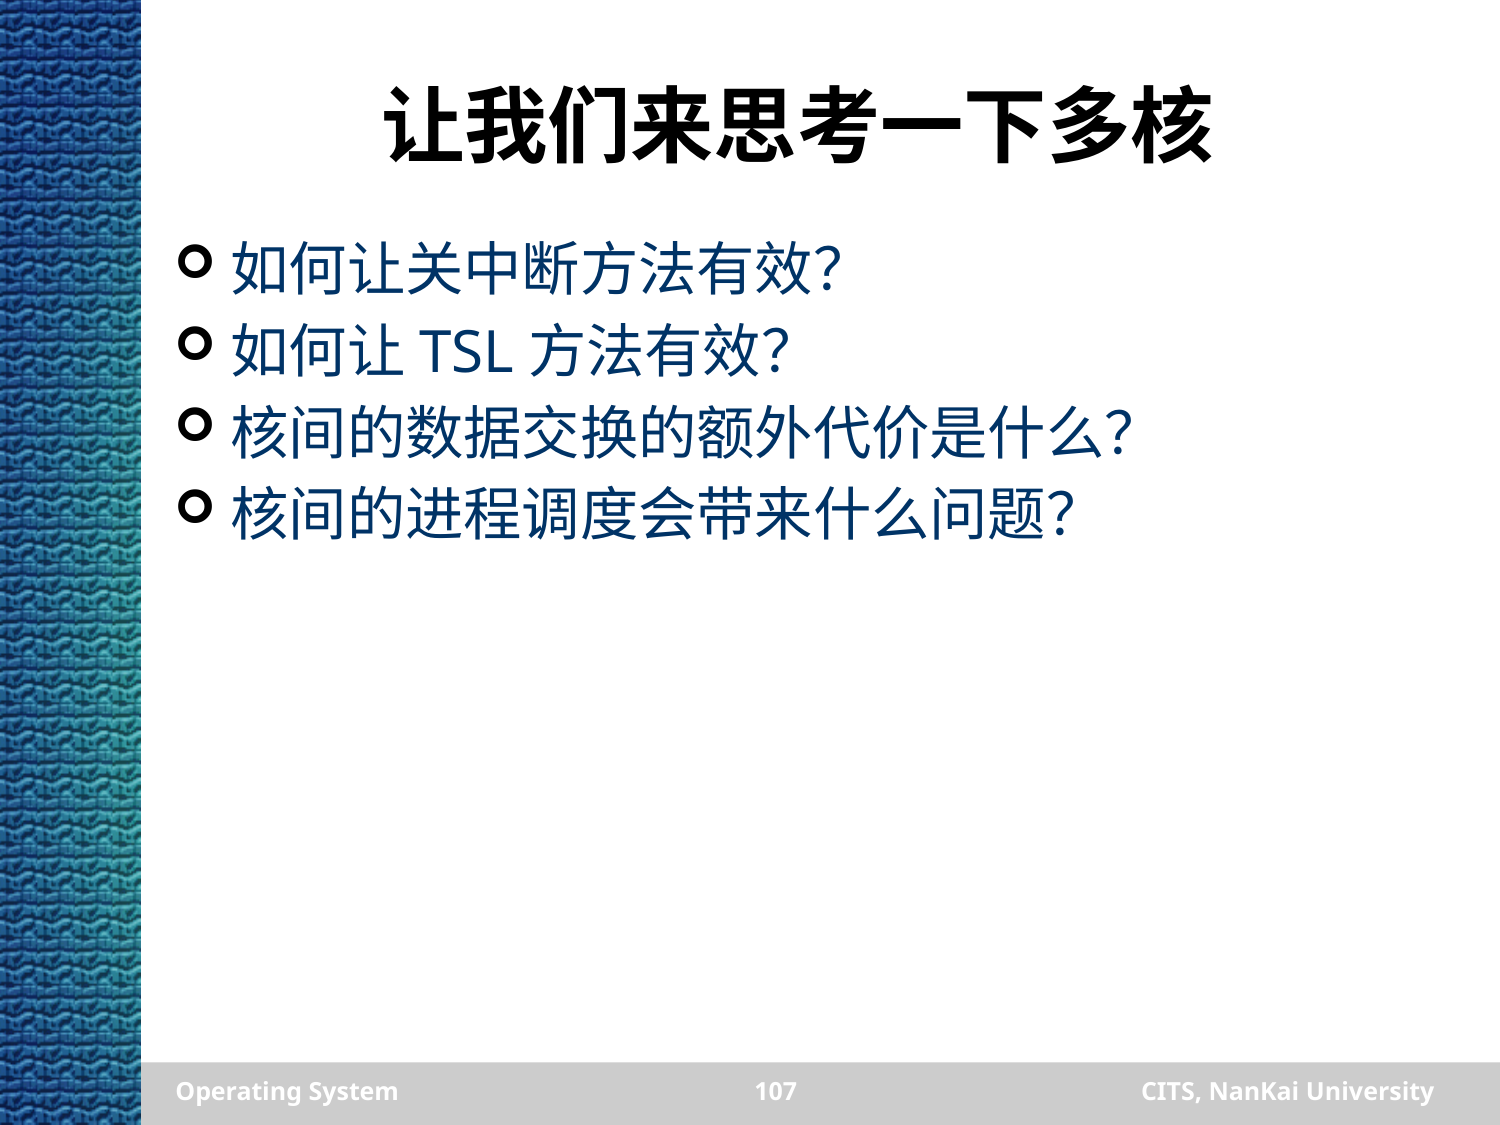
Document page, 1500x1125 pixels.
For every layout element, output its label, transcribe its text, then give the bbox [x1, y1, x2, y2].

slide_number Operating System [160, 1067, 574, 1118]
slide_number 107 [600, 1067, 951, 1118]
list 如何让关中断方法有效？ 如何让TSL方法有效？ 核间的数据交换的额外代价是什么？ 核间的进程调度会带来什么问题？ [159, 224, 1483, 1047]
title 让我们来思考一下多核 [159, 50, 1436, 197]
footer CITS, NanKai University [974, 1067, 1451, 1118]
picture [0, 0, 141, 1125]
